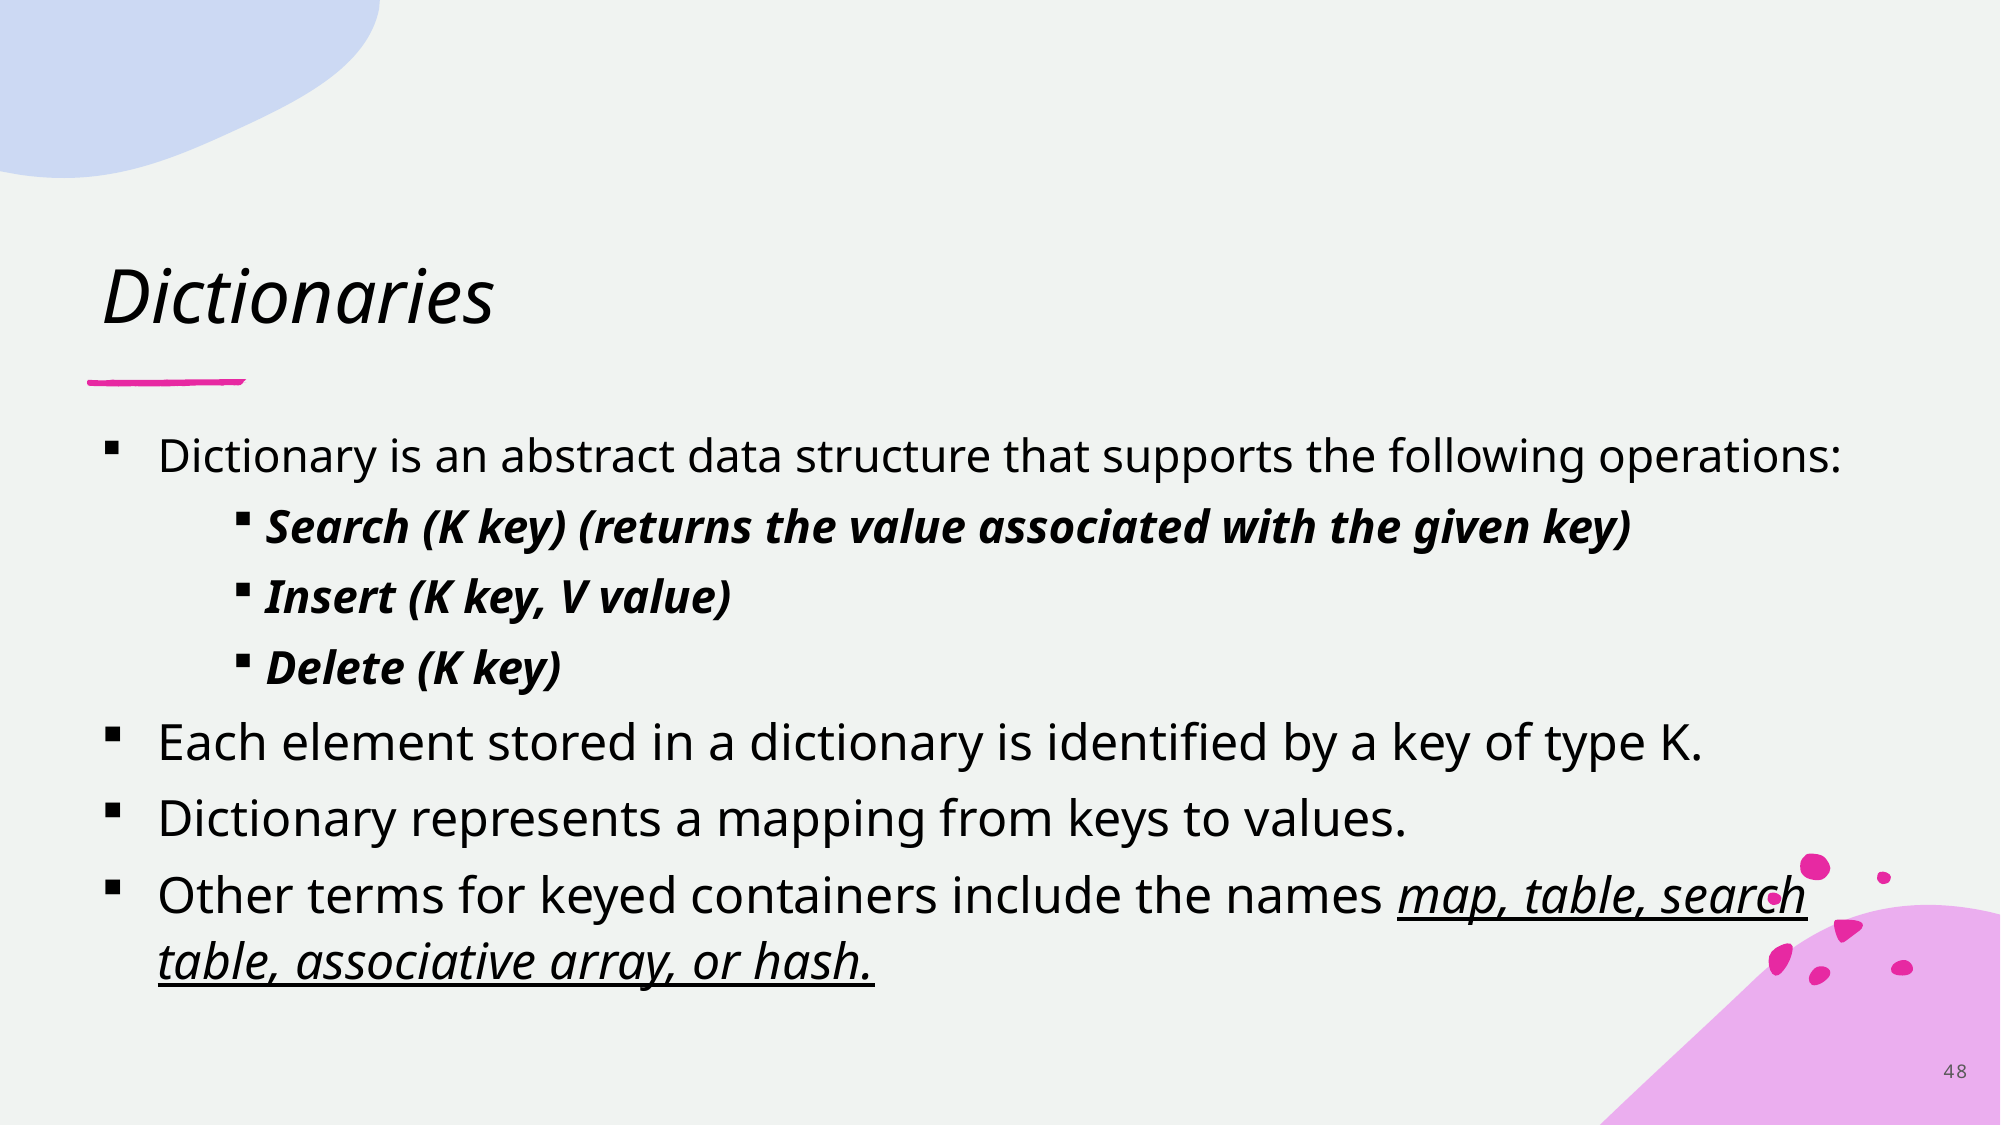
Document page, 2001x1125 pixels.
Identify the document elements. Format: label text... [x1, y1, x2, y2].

title Dictionaries [86, 129, 1740, 347]
list Dictionary is an abstract data structure that supports the following operations: Search (K key) (returns the value associated with the given key) Insert (K key, V value) Delete (K key) Each element stored in a dictionary is identified by a key of type K. Dictionary represents a mapping from keys to values. Other terms for keyed containers include the names map, table, search table, associative array, or hash. [86, 413, 1875, 1097]
slide_number 48 [1911, 1042, 1999, 1103]
